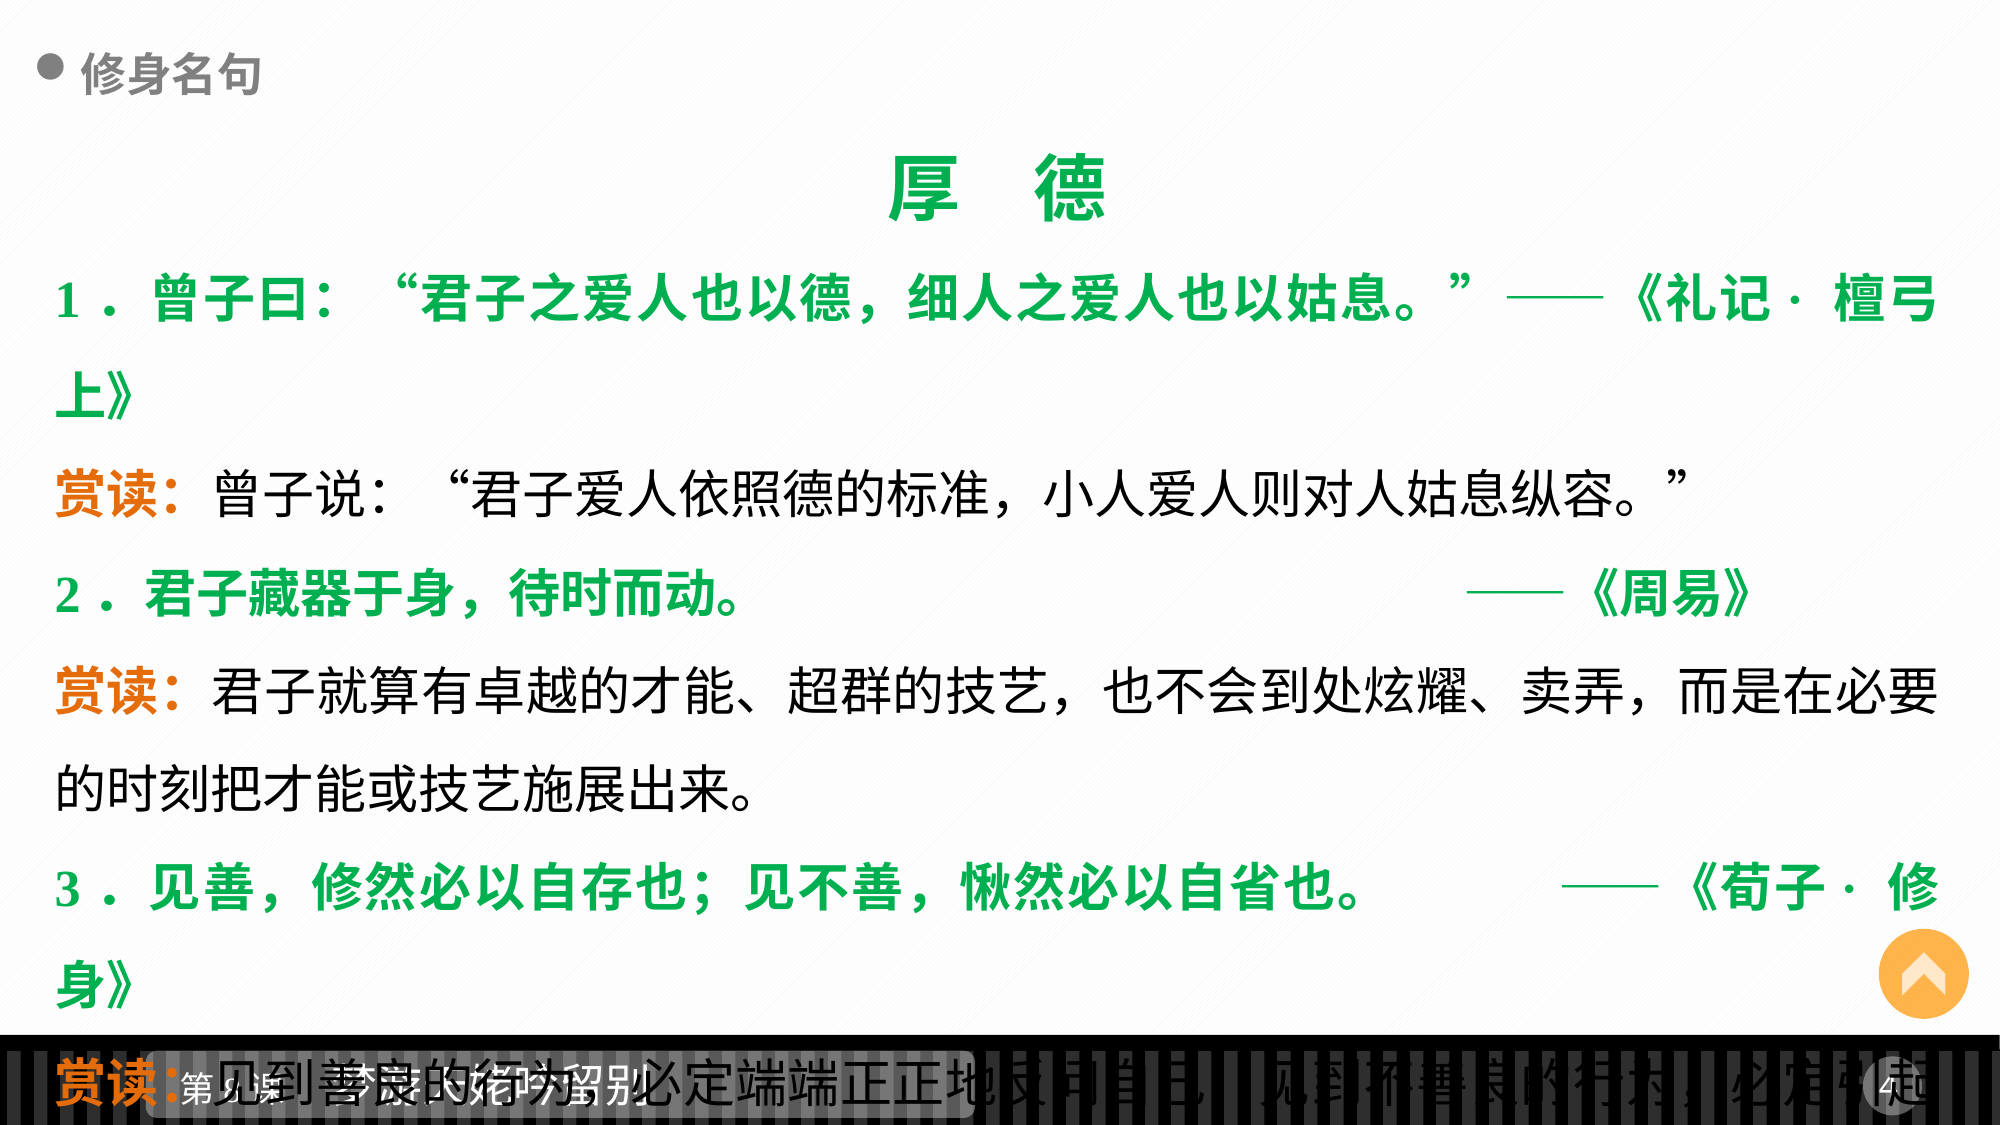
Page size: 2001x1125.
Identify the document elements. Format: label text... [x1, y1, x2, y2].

text_box 厚 德 1．曾子曰：“君子之爱人也以德，细人之爱人也以姑息。”——《礼记· 檀弓上》 赏读：曾子说：“君子爱人依照德的标准，小人爱人则对人姑息纵容。” 2．君子藏器于身，待时而动。 ——《周易》 赏读：君子就算有卓越的才能、超群的技艺，也不会到处炫耀、卖弄，而是在必要的时刻把才能或技艺施展出来。 3．见善，修然必以自存也；见不善，愀然必以自省也。 ——《荀子· 修身》 赏读：见到善良的行为，必定端端正正地反问自己；见到不善良的行为，必定引起忧惧，认真地检讨自己。 [39, 85, 1955, 1125]
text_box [1878, 928, 1969, 1019]
text_box 修身名句 [18, 21, 313, 109]
